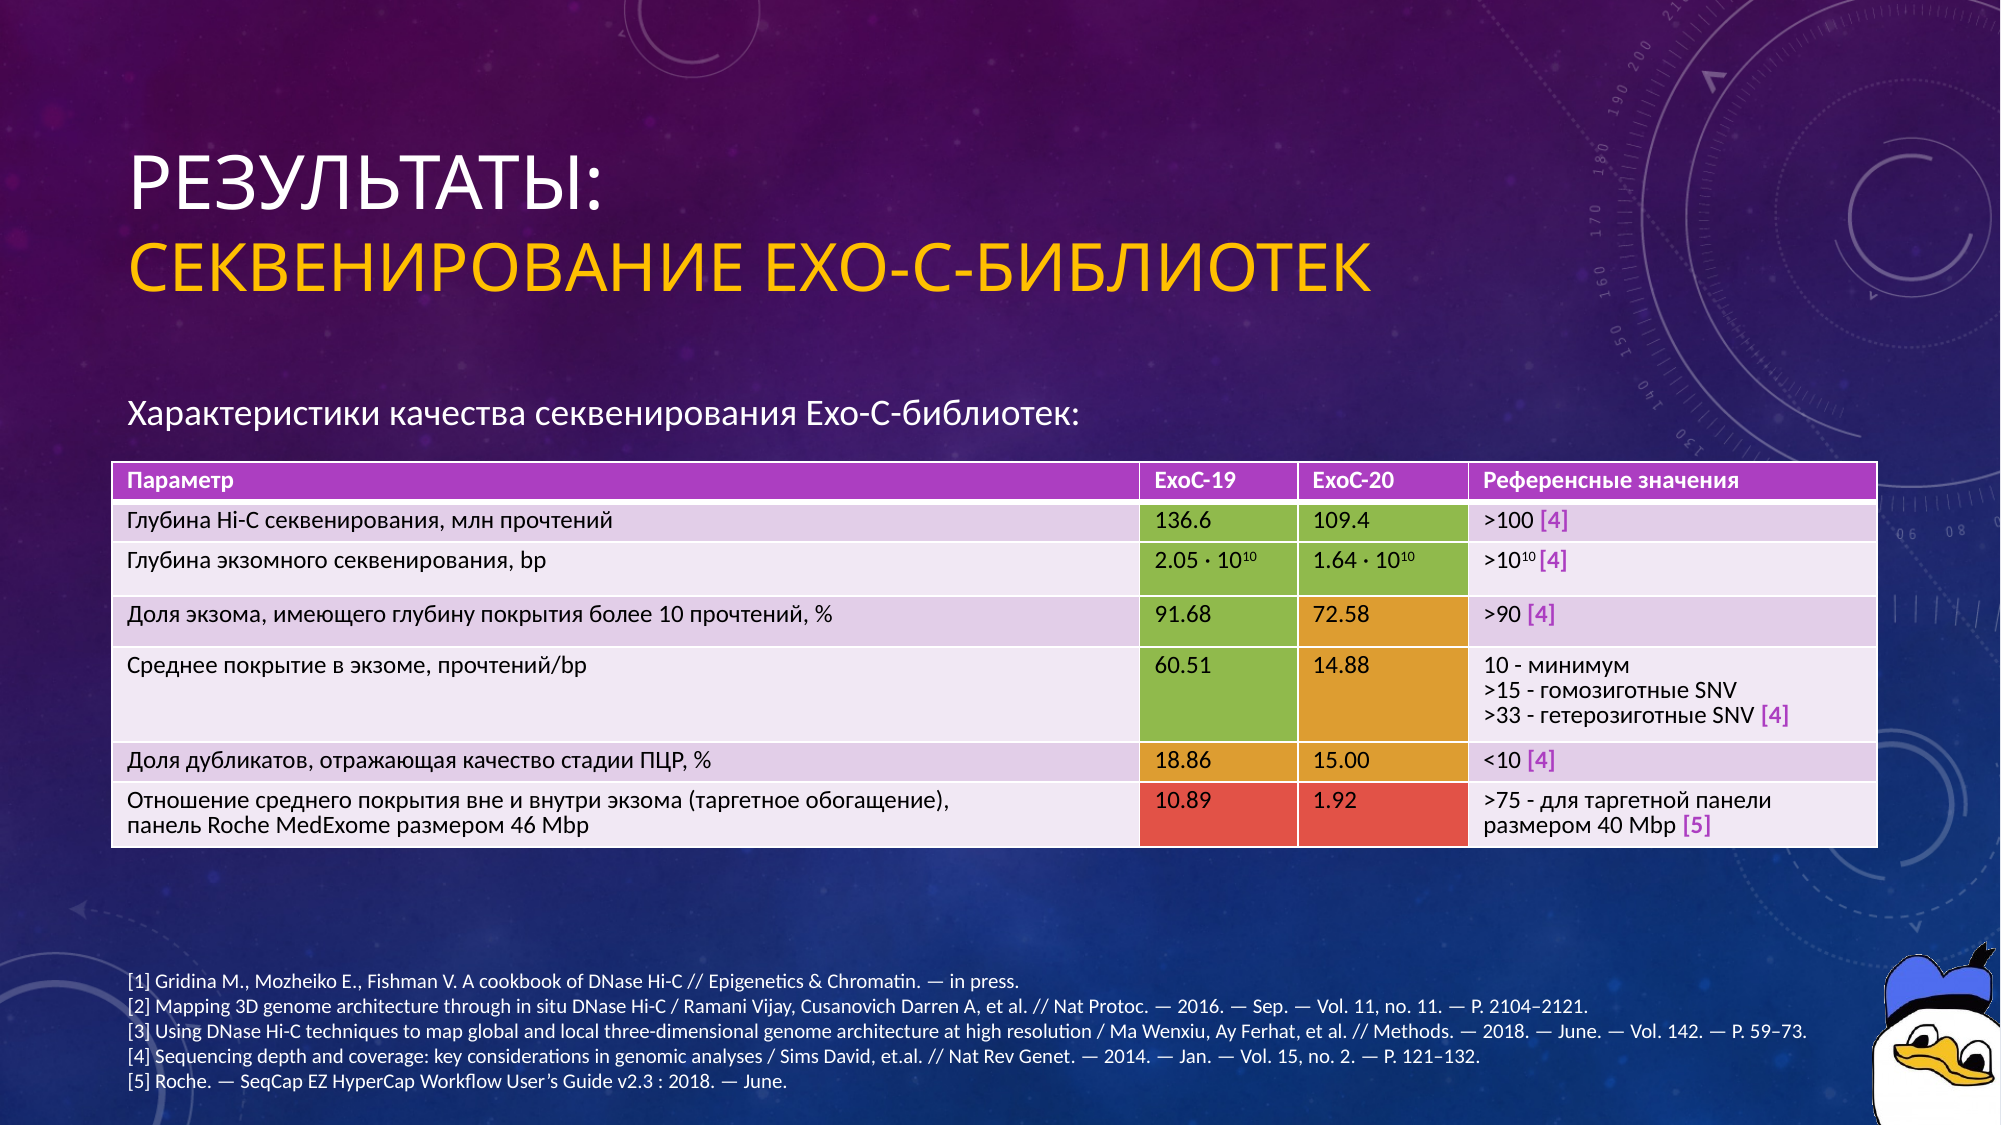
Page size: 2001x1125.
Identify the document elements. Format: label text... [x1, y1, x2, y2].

table_cell 15.00 [1299, 743, 1468, 781]
table_cell >90 [4] [1469, 597, 1876, 646]
table_header ExoC-20 [1299, 463, 1468, 499]
table_cell 1.64 · 1010 [1299, 543, 1468, 595]
table_header Референсные значения [1469, 463, 1876, 499]
table_cell Доля дубликатов, отражающая качество стадии ПЦР, % [113, 743, 1139, 781]
table_cell <10 [4] [1469, 743, 1876, 781]
table_cell >75 - для таргетной панели размером 40 Mbp [5] [1469, 783, 1876, 846]
table_cell >1010 [4] [1469, 543, 1876, 595]
table_cell Среднее покрытие в экзоме, прочтений/bp [113, 648, 1139, 741]
table_header ExoC-19 [1140, 463, 1297, 499]
table_cell 14.88 [1299, 648, 1468, 741]
table_cell Глубина Hi-C секвенирования, млн прочтений [113, 505, 1139, 541]
table_cell Отношение среднего покрытия вне и внутри экзома (таргетное обогащение), панель Roche MedExome размером 46 Mbp [113, 783, 1139, 846]
list Характеристики качества секвенирования Exo-C-библиотек: [112, 379, 1775, 442]
table_cell 18.86 [1140, 743, 1297, 781]
table_cell 136.6 [1140, 505, 1297, 541]
title Результаты: секвенирование Exo-C-библиотек [112, 99, 1775, 339]
table_cell 1.92 [1299, 783, 1468, 846]
table_cell Доля экзома, имеющего глубину покрытия более 10 прочтений, % [113, 597, 1139, 646]
table_cell 109.4 [1299, 505, 1468, 541]
table_cell 72.58 [1299, 597, 1468, 646]
table_header Параметр [113, 463, 1139, 499]
table_cell 60.51 [1140, 648, 1297, 741]
footer [1] Gridina M., Mozheiko E., Fishman V. A cookbook of DNase Hi-C // Epigenetics & Chromatin. — in press. [2] Mapping 3D genome architecture through in situ DNase Hi-C / Ramani Vijay, Cusanovich Darren A, et al. // Nat Protoc. — 2016. — Sep. — Vol. 11, no. 11. — P. 2104–2121. [3] Using DNase Hi-C techniques to map global and local three-dimensional genome architecture at high resolution / Ma Wenxiu, Ay Ferhat, et al. // Methods. — 2018. — June. — Vol. 142. — P. 59–73. [4] Sequencing depth and coverage: key considerations in genomic analyses / Sims David, et.al. // Nat Rev Genet. — 2014. — Jan. — Vol. 15, no. 2. — P. 121–132. [5] Roche. — SeqCap EZ HyperCap Workflow User’s Guide v2.3 : 2018. — June. [112, 998, 1772, 1061]
table_cell Глубина экзомного секвенирования, bp [113, 543, 1139, 595]
table_cell 10.89 [1140, 783, 1297, 846]
picture [0, 0, 2001, 1125]
table_cell 91.68 [1140, 597, 1297, 646]
table_cell 10 - минимум >15 - гомозиготные SNV >33 - гетерозиготные SNV [4] [1469, 648, 1876, 741]
table_cell 2.05 · 1010 [1140, 543, 1297, 595]
table_cell >100 [4] [1469, 505, 1876, 541]
